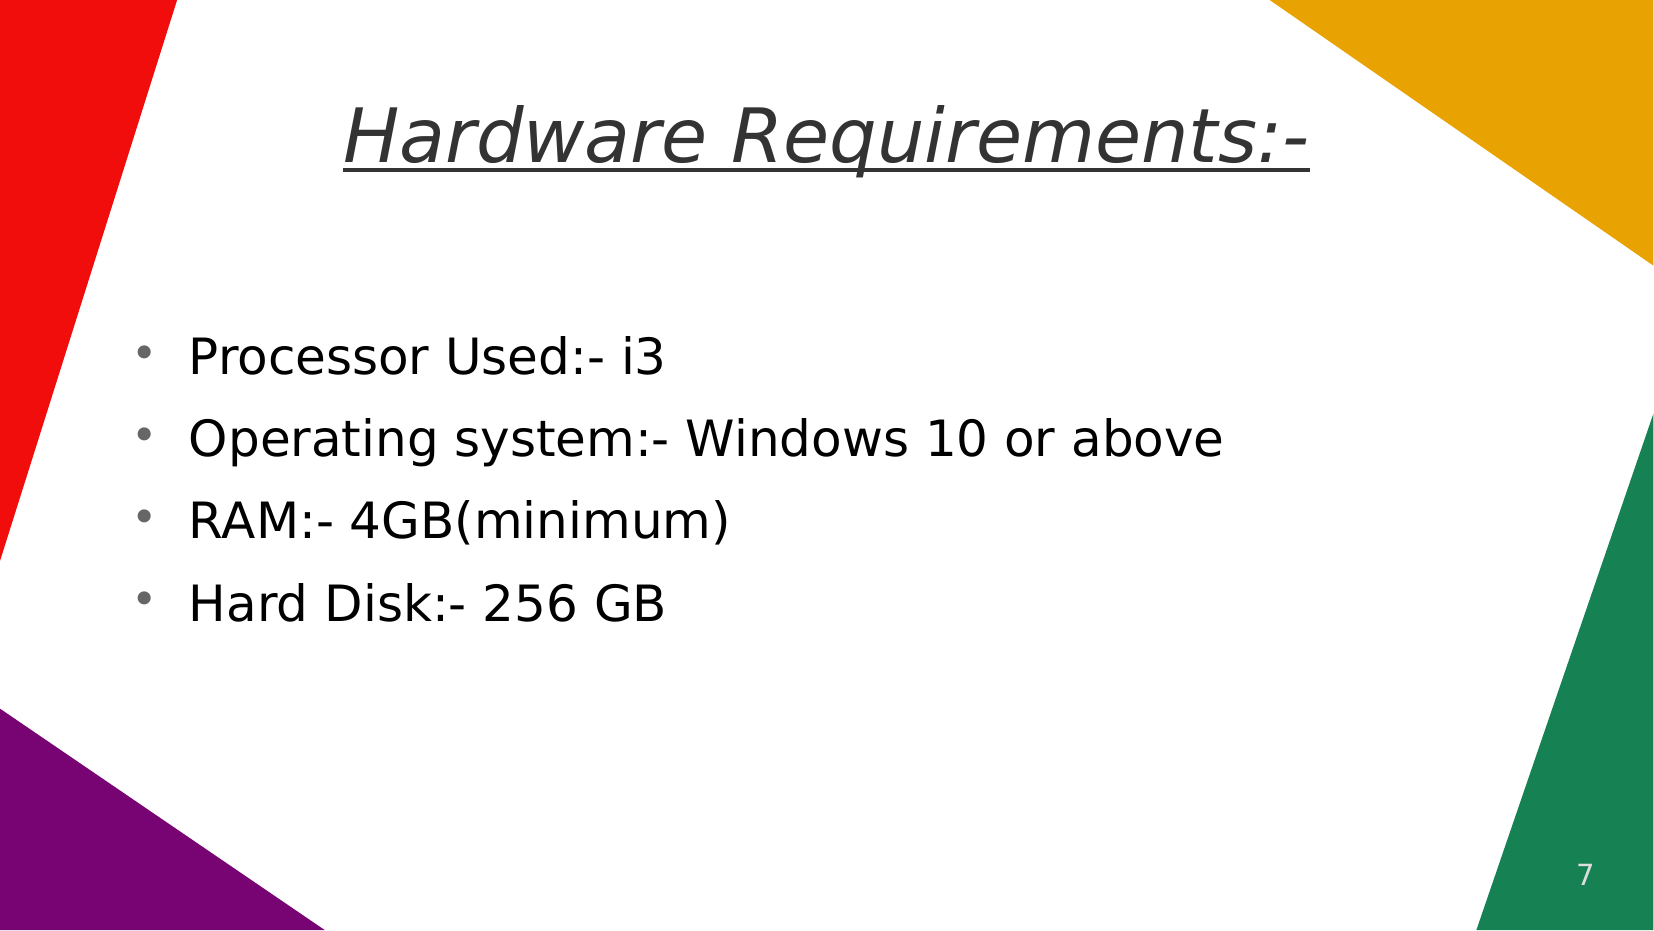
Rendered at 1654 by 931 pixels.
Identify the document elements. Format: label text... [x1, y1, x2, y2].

list Processor Used:- i3 Operating system:- Windows 10 or above RAM:- 4GB(minimum) Hard Disk:- 256 GB [118, 324, 1536, 827]
title Hardware Requirements:- [118, 59, 1536, 207]
slide_number 7 [1210, 856, 1595, 916]
